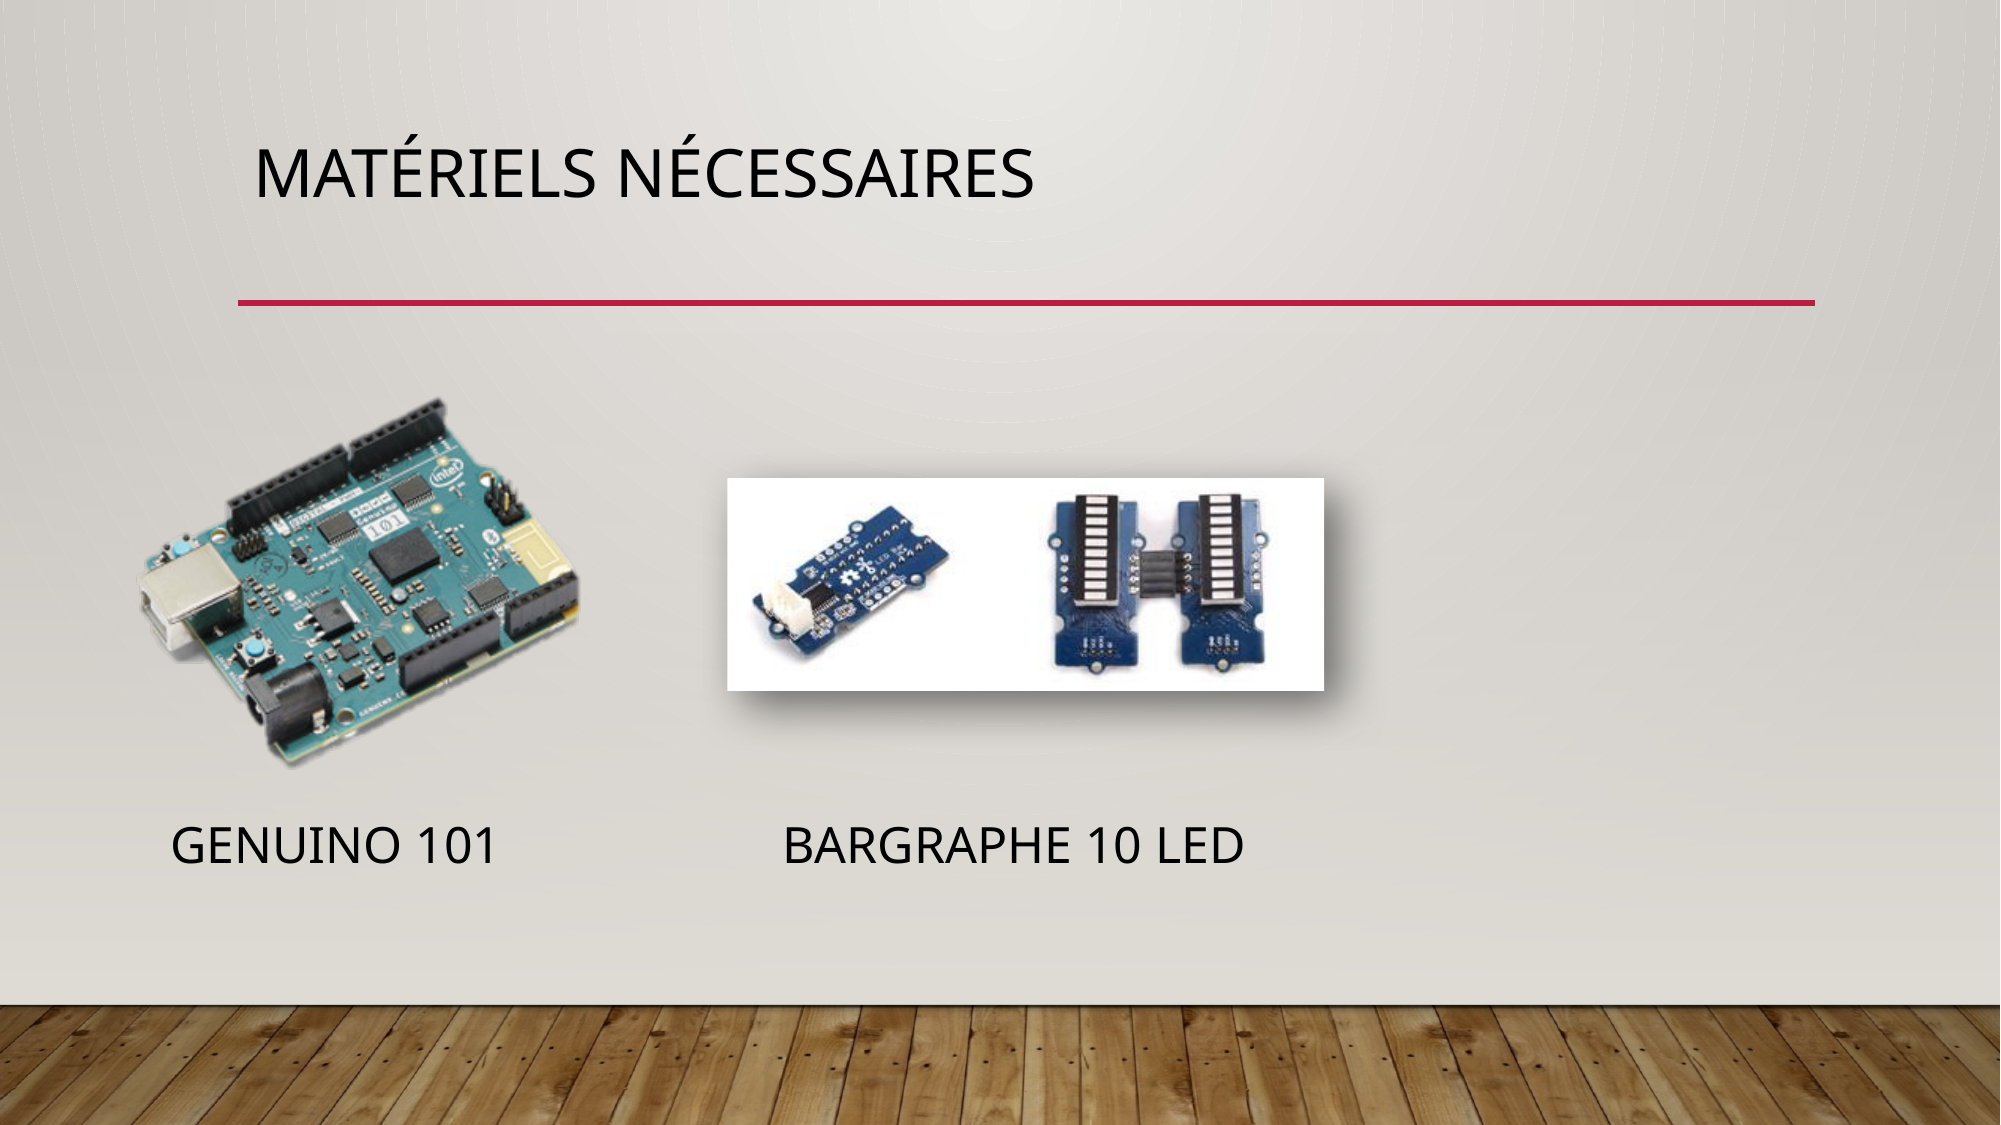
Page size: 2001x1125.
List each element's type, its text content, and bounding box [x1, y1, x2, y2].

text_box Bargraphe 10 led [767, 813, 1381, 898]
title Matériels nécessaires [923, 131, 1814, 305]
picture [0, 103, 1325, 814]
text_box Genuino 101 [154, 814, 767, 898]
picture [0, 1005, 2000, 1125]
